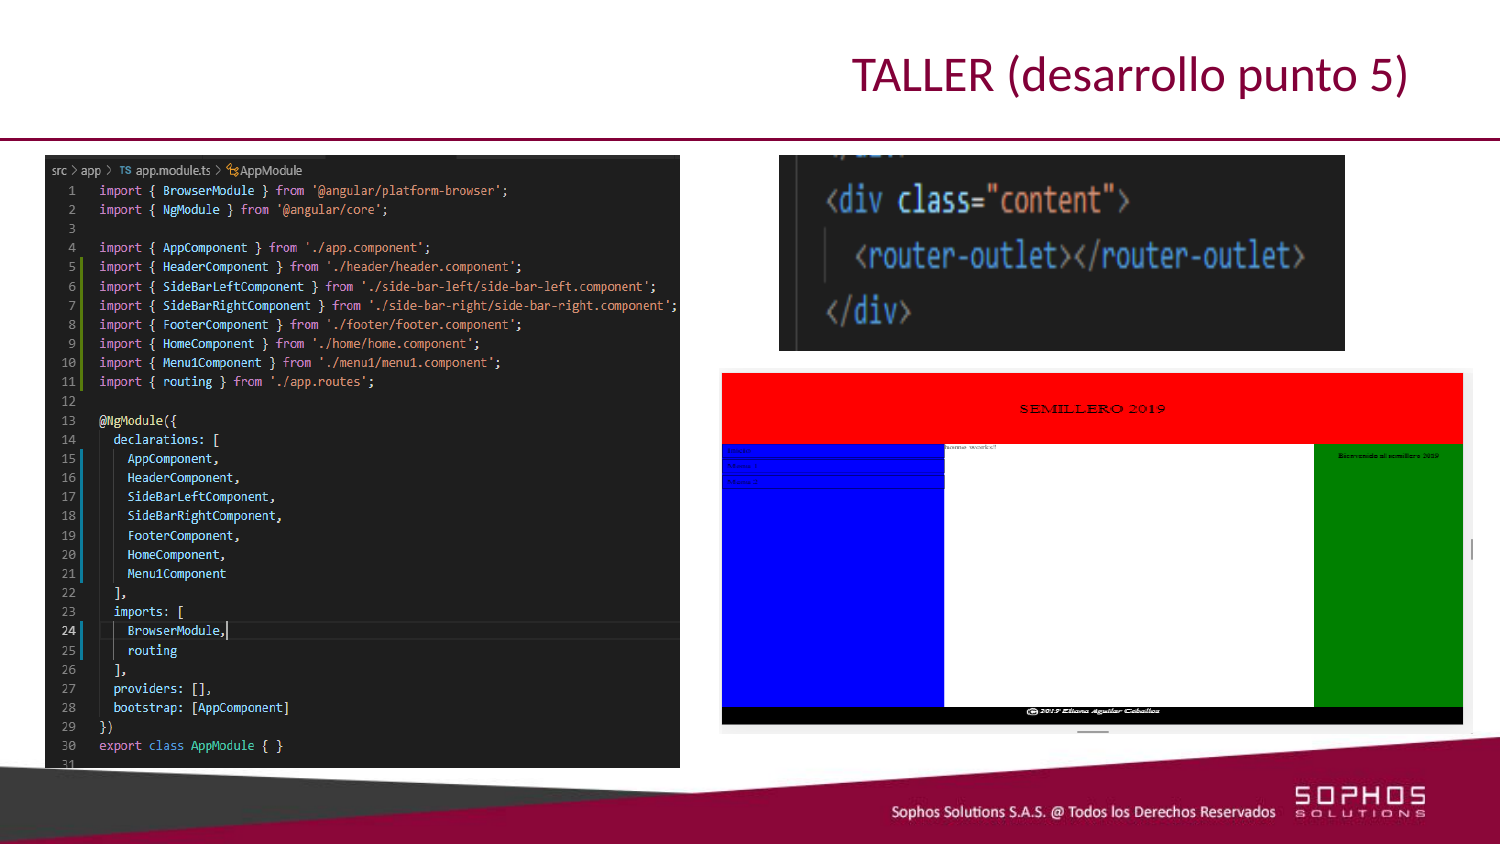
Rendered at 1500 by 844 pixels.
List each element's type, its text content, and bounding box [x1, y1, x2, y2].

picture [0, 0, 1500, 138]
title TALLER (desarrollo punto 5) [74, 14, 1425, 130]
picture [0, 141, 1500, 844]
